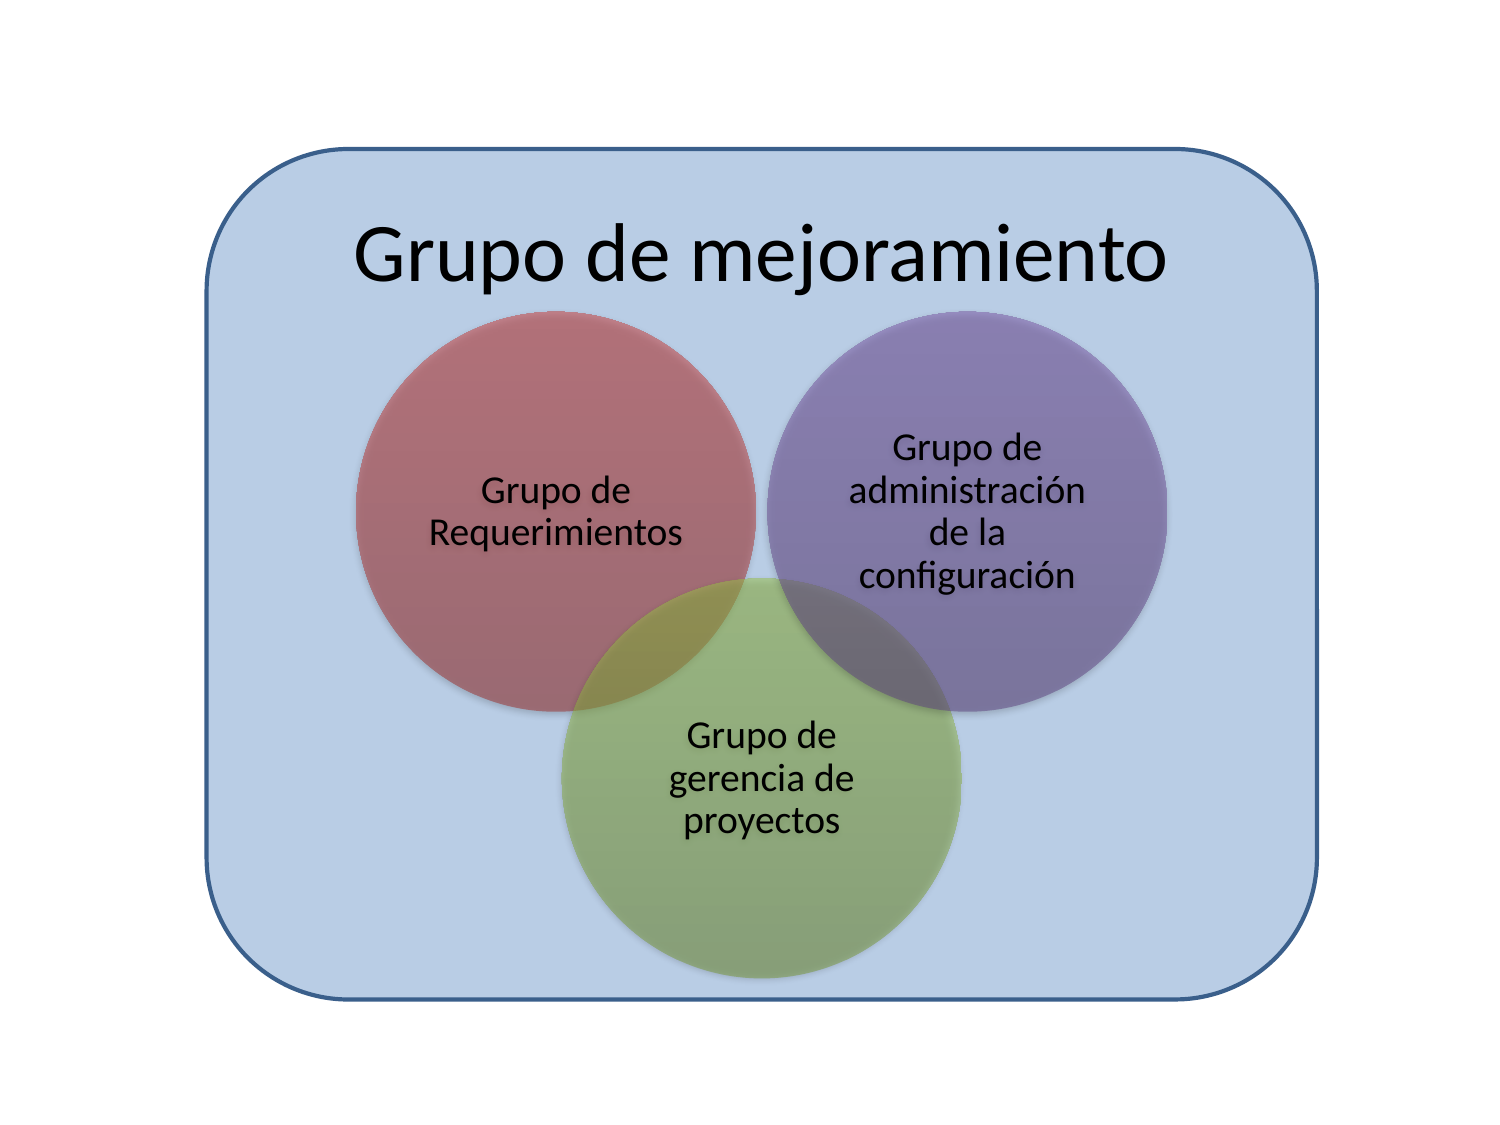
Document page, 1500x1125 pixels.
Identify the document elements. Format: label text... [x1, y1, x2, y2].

text_box Grupo de mejoramiento [204, 146, 1320, 969]
text_box Grupo de mejoramiento [285, 987, 1239, 1002]
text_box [261, 311, 1262, 979]
